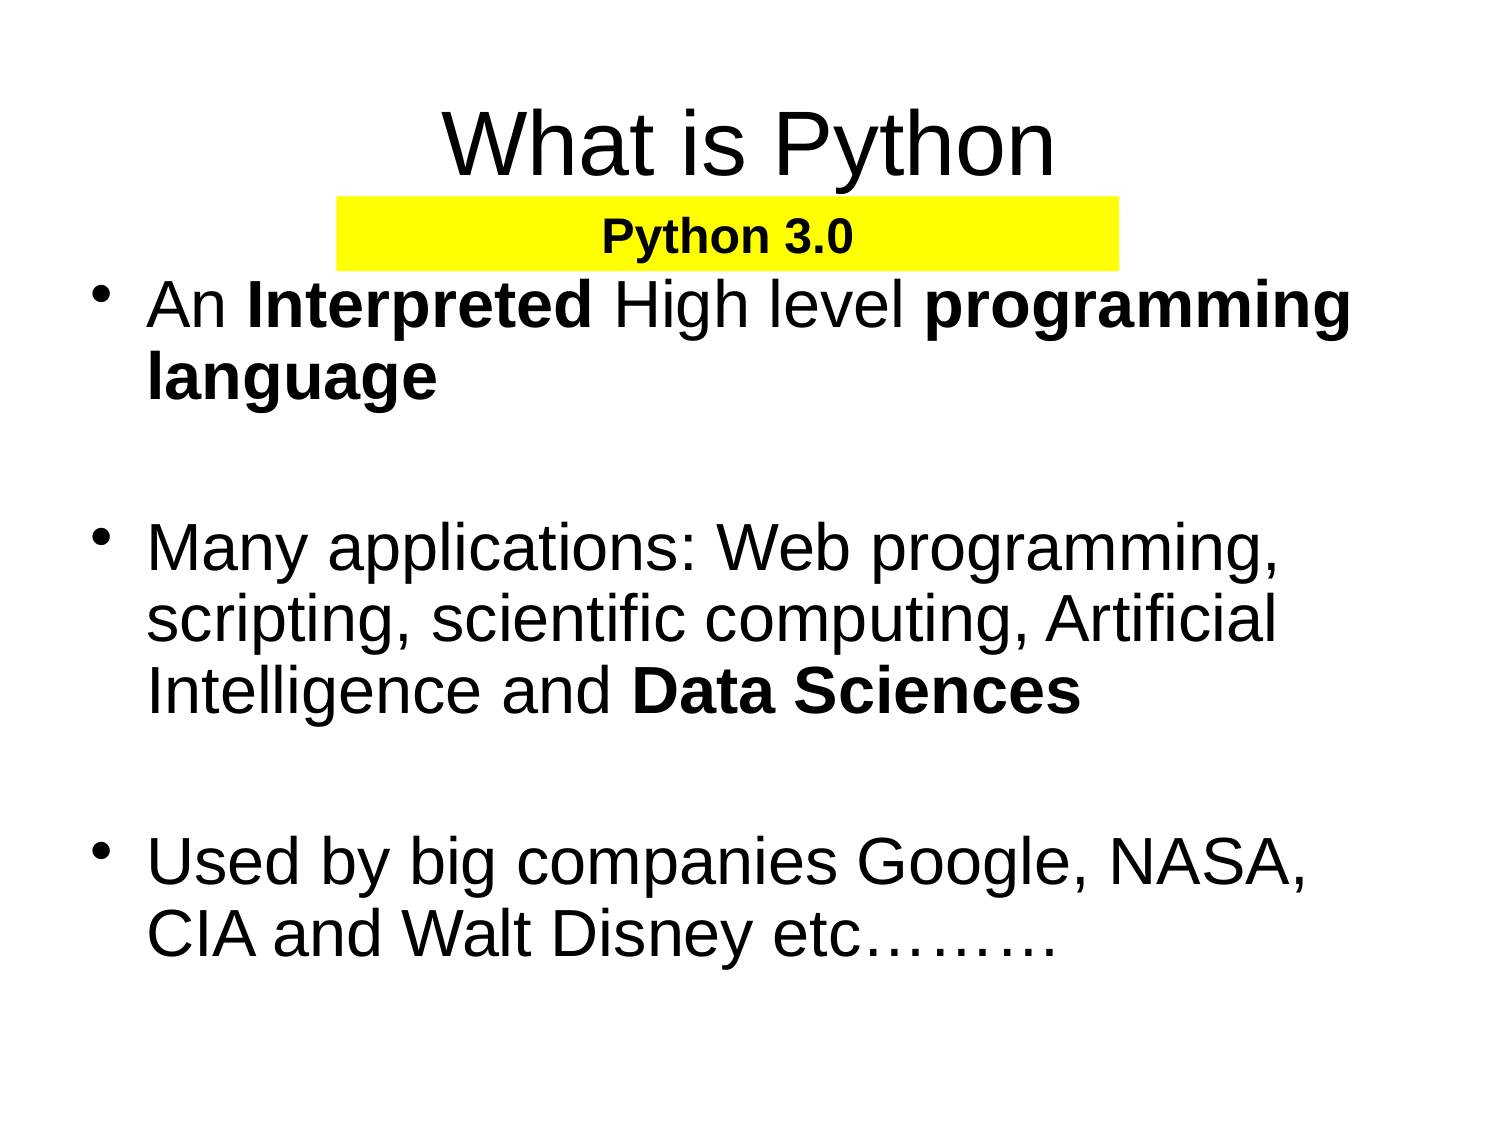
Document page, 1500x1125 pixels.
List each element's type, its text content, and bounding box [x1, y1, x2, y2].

title What is Python [75, 45, 1425, 233]
text_box Python 3.0 [336, 196, 1120, 272]
list An Interpreted High level programming language Many applications: Web programming, scripting, scientific computing, Artificial Intelligence and Data Sciences Used by big companies Google, NASA, CIA and Walt Disney etc……… [75, 262, 1425, 1005]
